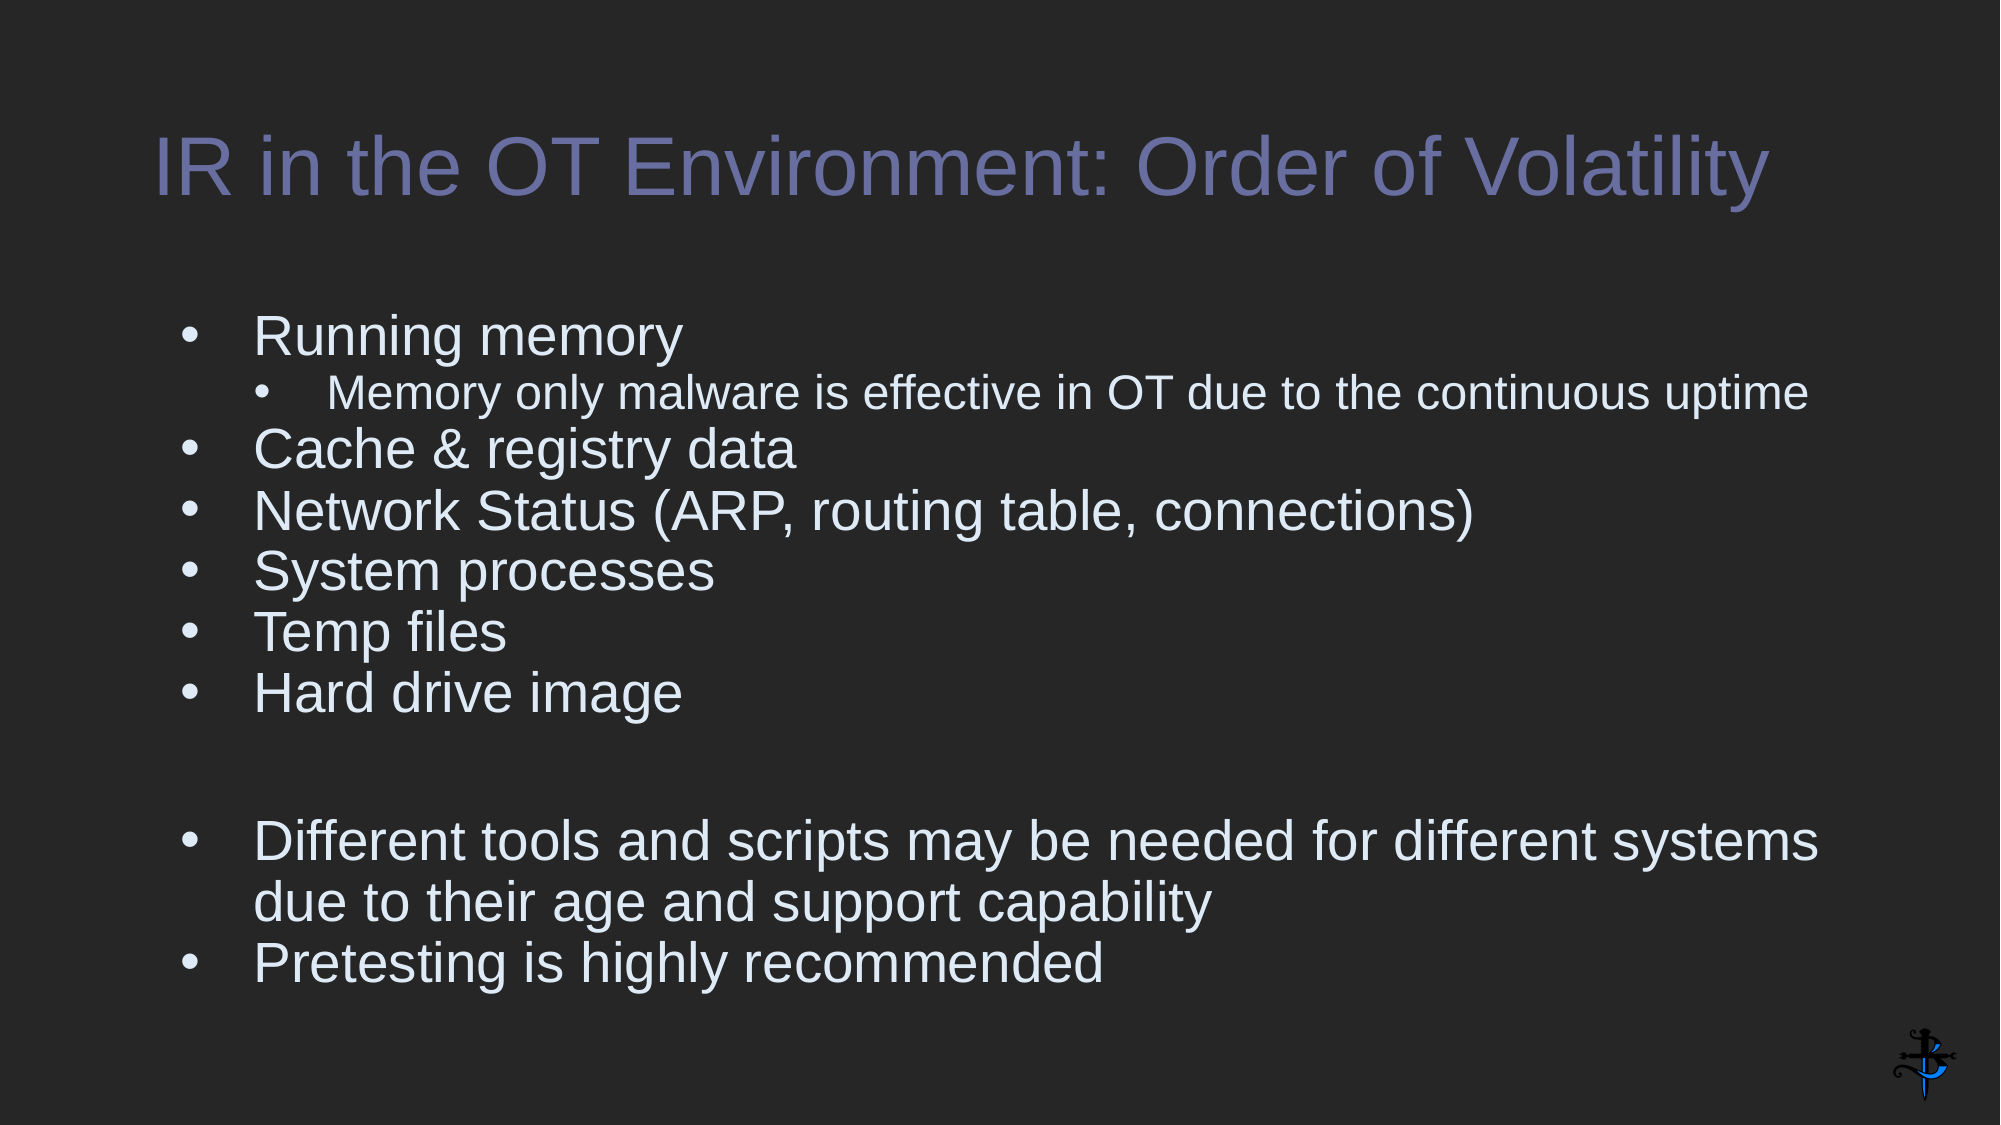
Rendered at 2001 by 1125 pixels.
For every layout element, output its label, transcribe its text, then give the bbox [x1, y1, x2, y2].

picture [1862, 1002, 1988, 1125]
list Running memory Memory only malware is effective in OT due to the continuous uptime Cache & registry data Network Status (ARP, routing table, connections) System processes Temp files Hard drive image Different tools and scripts may be needed for different systems due to their age and support capability Pretesting is highly recommended [137, 299, 1863, 1014]
title IR in the OT Environment: Order of Volatility [137, 59, 1863, 278]
